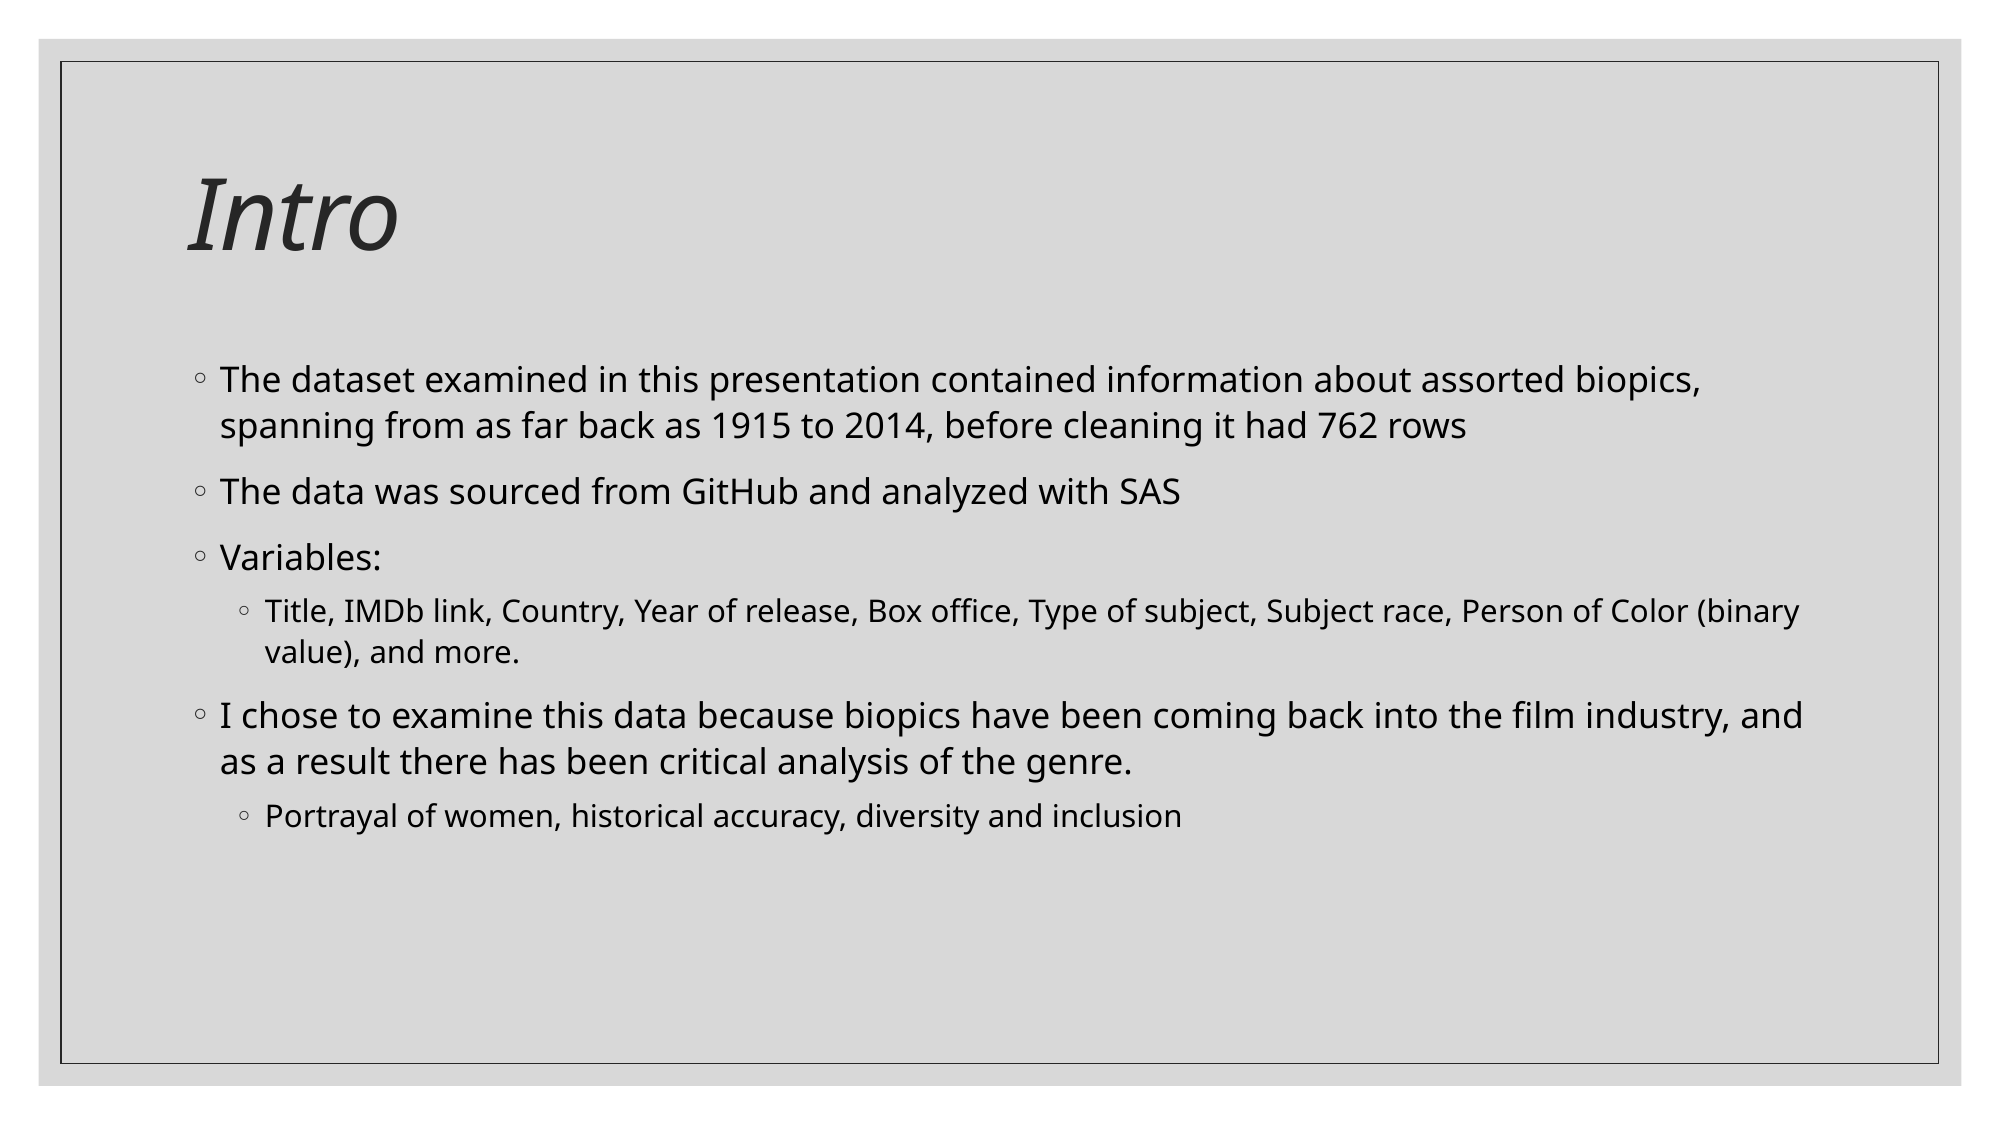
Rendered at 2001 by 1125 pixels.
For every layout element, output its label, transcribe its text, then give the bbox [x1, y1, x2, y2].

list The dataset examined in this presentation contained information about assorted biopics, spanning from as far back as 1915 to 2014, before cleaning it had 762 rows The data was sourced from GitHub and analyzed with SAS Variables: Title, IMDb link, Country, Year of release, Box office, Type of subject, Subject race, Person of Color (binary value), and more. I chose to examine this data because biopics have been coming back into the film industry, and as a result there has been critical analysis of the genre. Portrayal of women, historical accuracy, diversity and inclusion [174, 345, 1825, 977]
title Intro [174, 105, 1825, 331]
